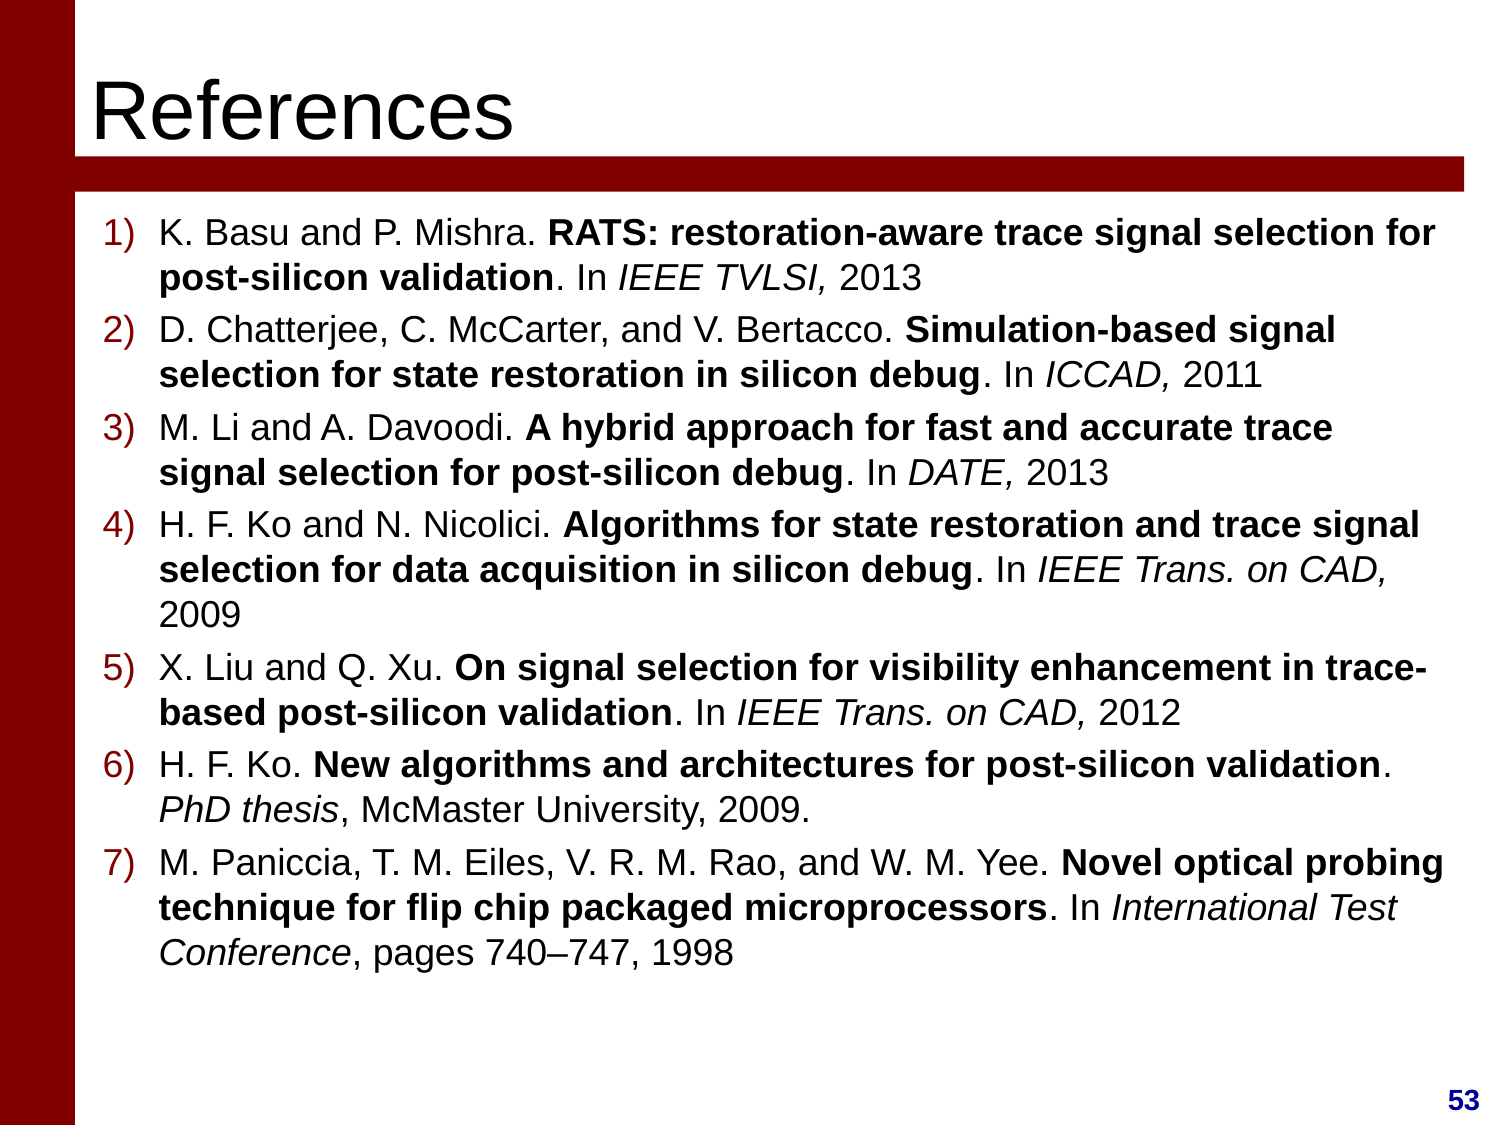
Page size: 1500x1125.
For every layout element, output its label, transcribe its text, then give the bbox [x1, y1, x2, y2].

title References [74, 24, 1451, 188]
list K. Basu and P. Mishra. RATS: restoration-aware trace signal selection for post-silicon validation. In IEEE TVLSI, 2013 D. Chatterjee, C. McCarter, and V. Bertacco. Simulation-based signal selection for state restoration in silicon debug. In ICCAD, 2011 M. Li and A. Davoodi. A hybrid approach for fast and accurate trace signal selection for post-silicon debug. In DATE, 2013 H. F. Ko and N. Nicolici. Algorithms for state restoration and trace signal selection for data acquisition in silicon debug. In IEEE Trans. on CAD, 2009 X. Liu and Q. Xu. On signal selection for visibility enhancement in trace-based post-silicon validation. In IEEE Trans. on CAD, 2012 H. F. Ko. New algorithms and architectures for post-silicon validation. PhD thesis, McMaster University, 2009. M. Paniccia, T. M. Eiles, V. R. M. Rao, and W. M. Yee. Novel optical probing technique for flip chip packaged microprocessors. In International Test Conference, pages 740–747, 1998 [87, 199, 1463, 1076]
